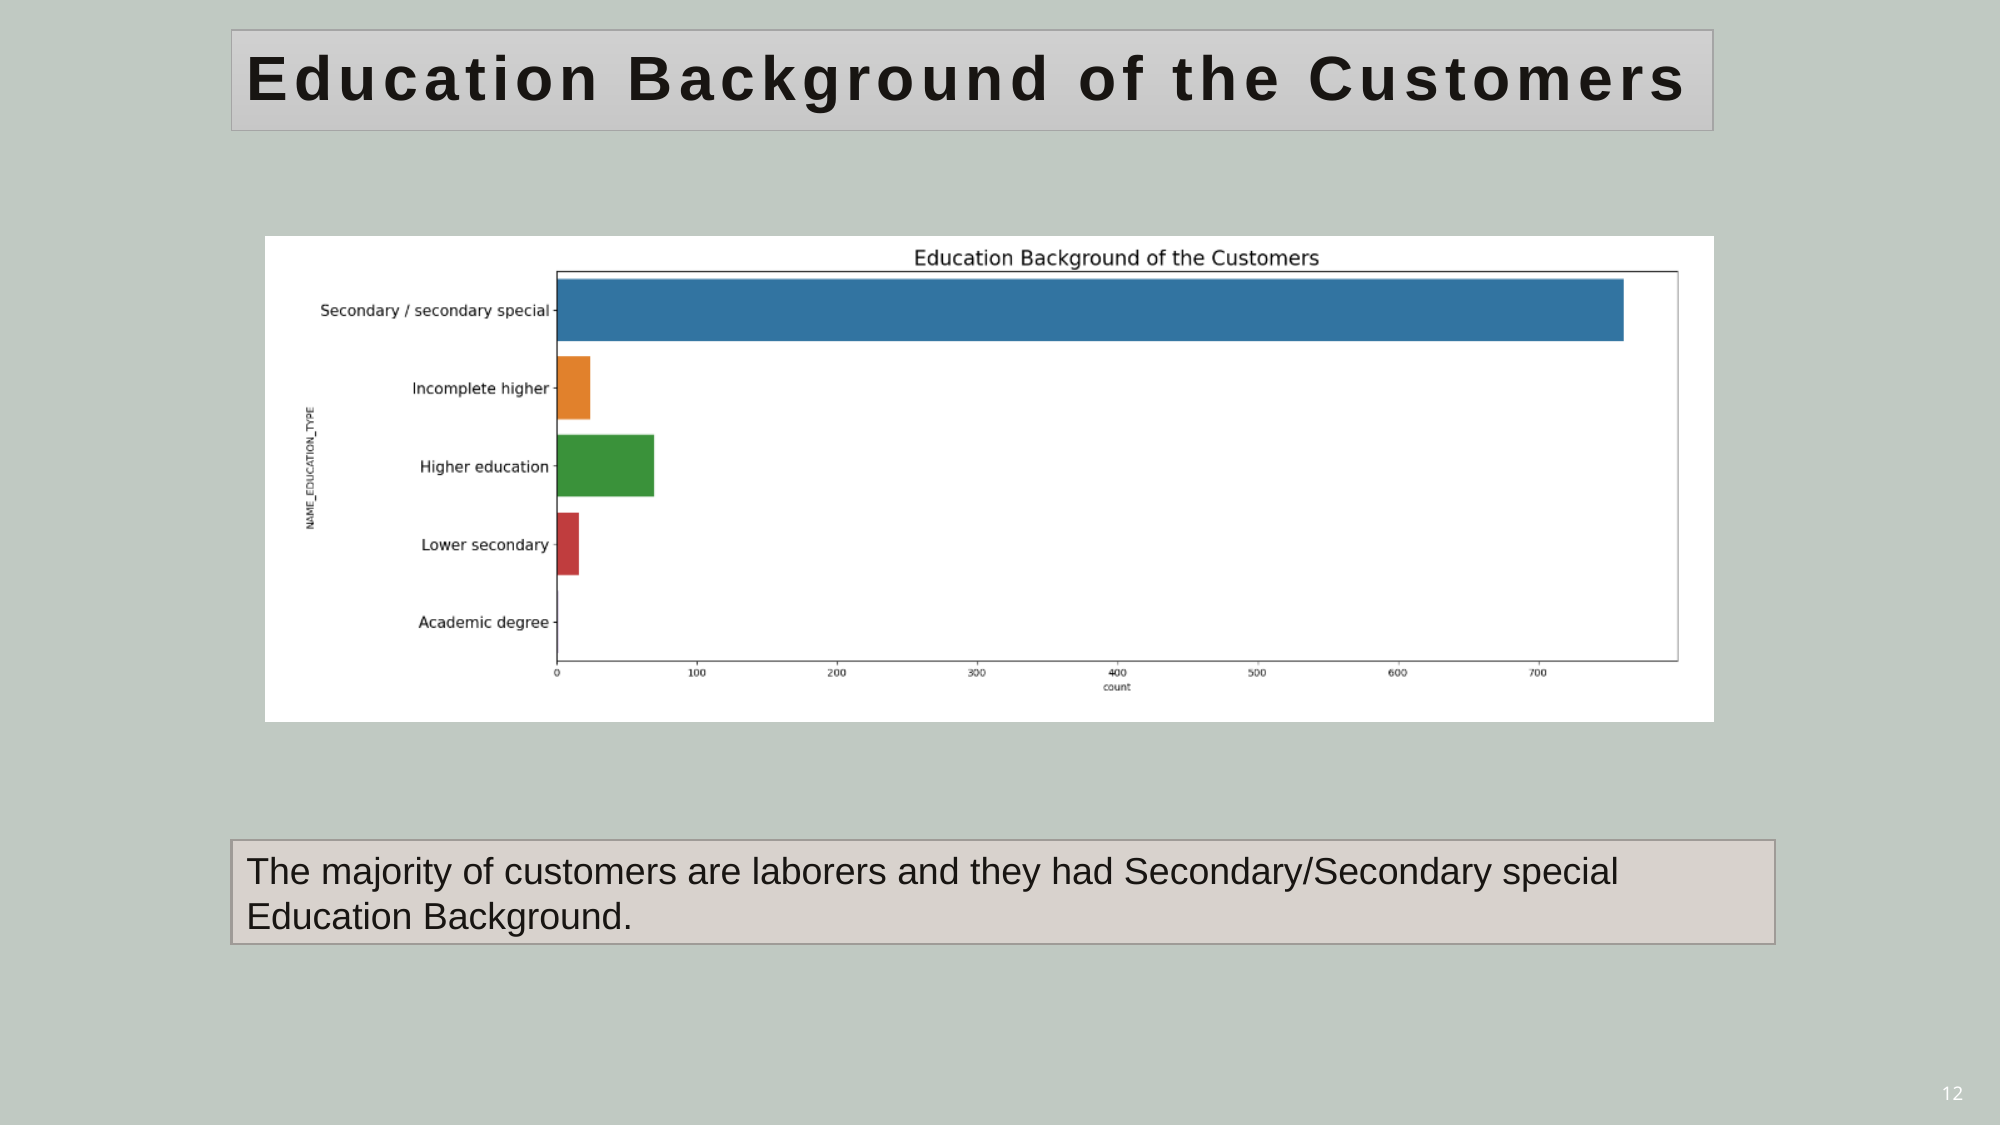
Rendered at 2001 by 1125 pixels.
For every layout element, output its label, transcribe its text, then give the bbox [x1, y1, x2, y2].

picture [265, 236, 1714, 722]
title Education Background of the Customers [231, 29, 1714, 131]
slide_number 12 [1528, 1064, 1979, 1124]
text_box The majority of customers are laborers and they had Secondary/Secondary special Education Background. [230, 839, 1776, 945]
